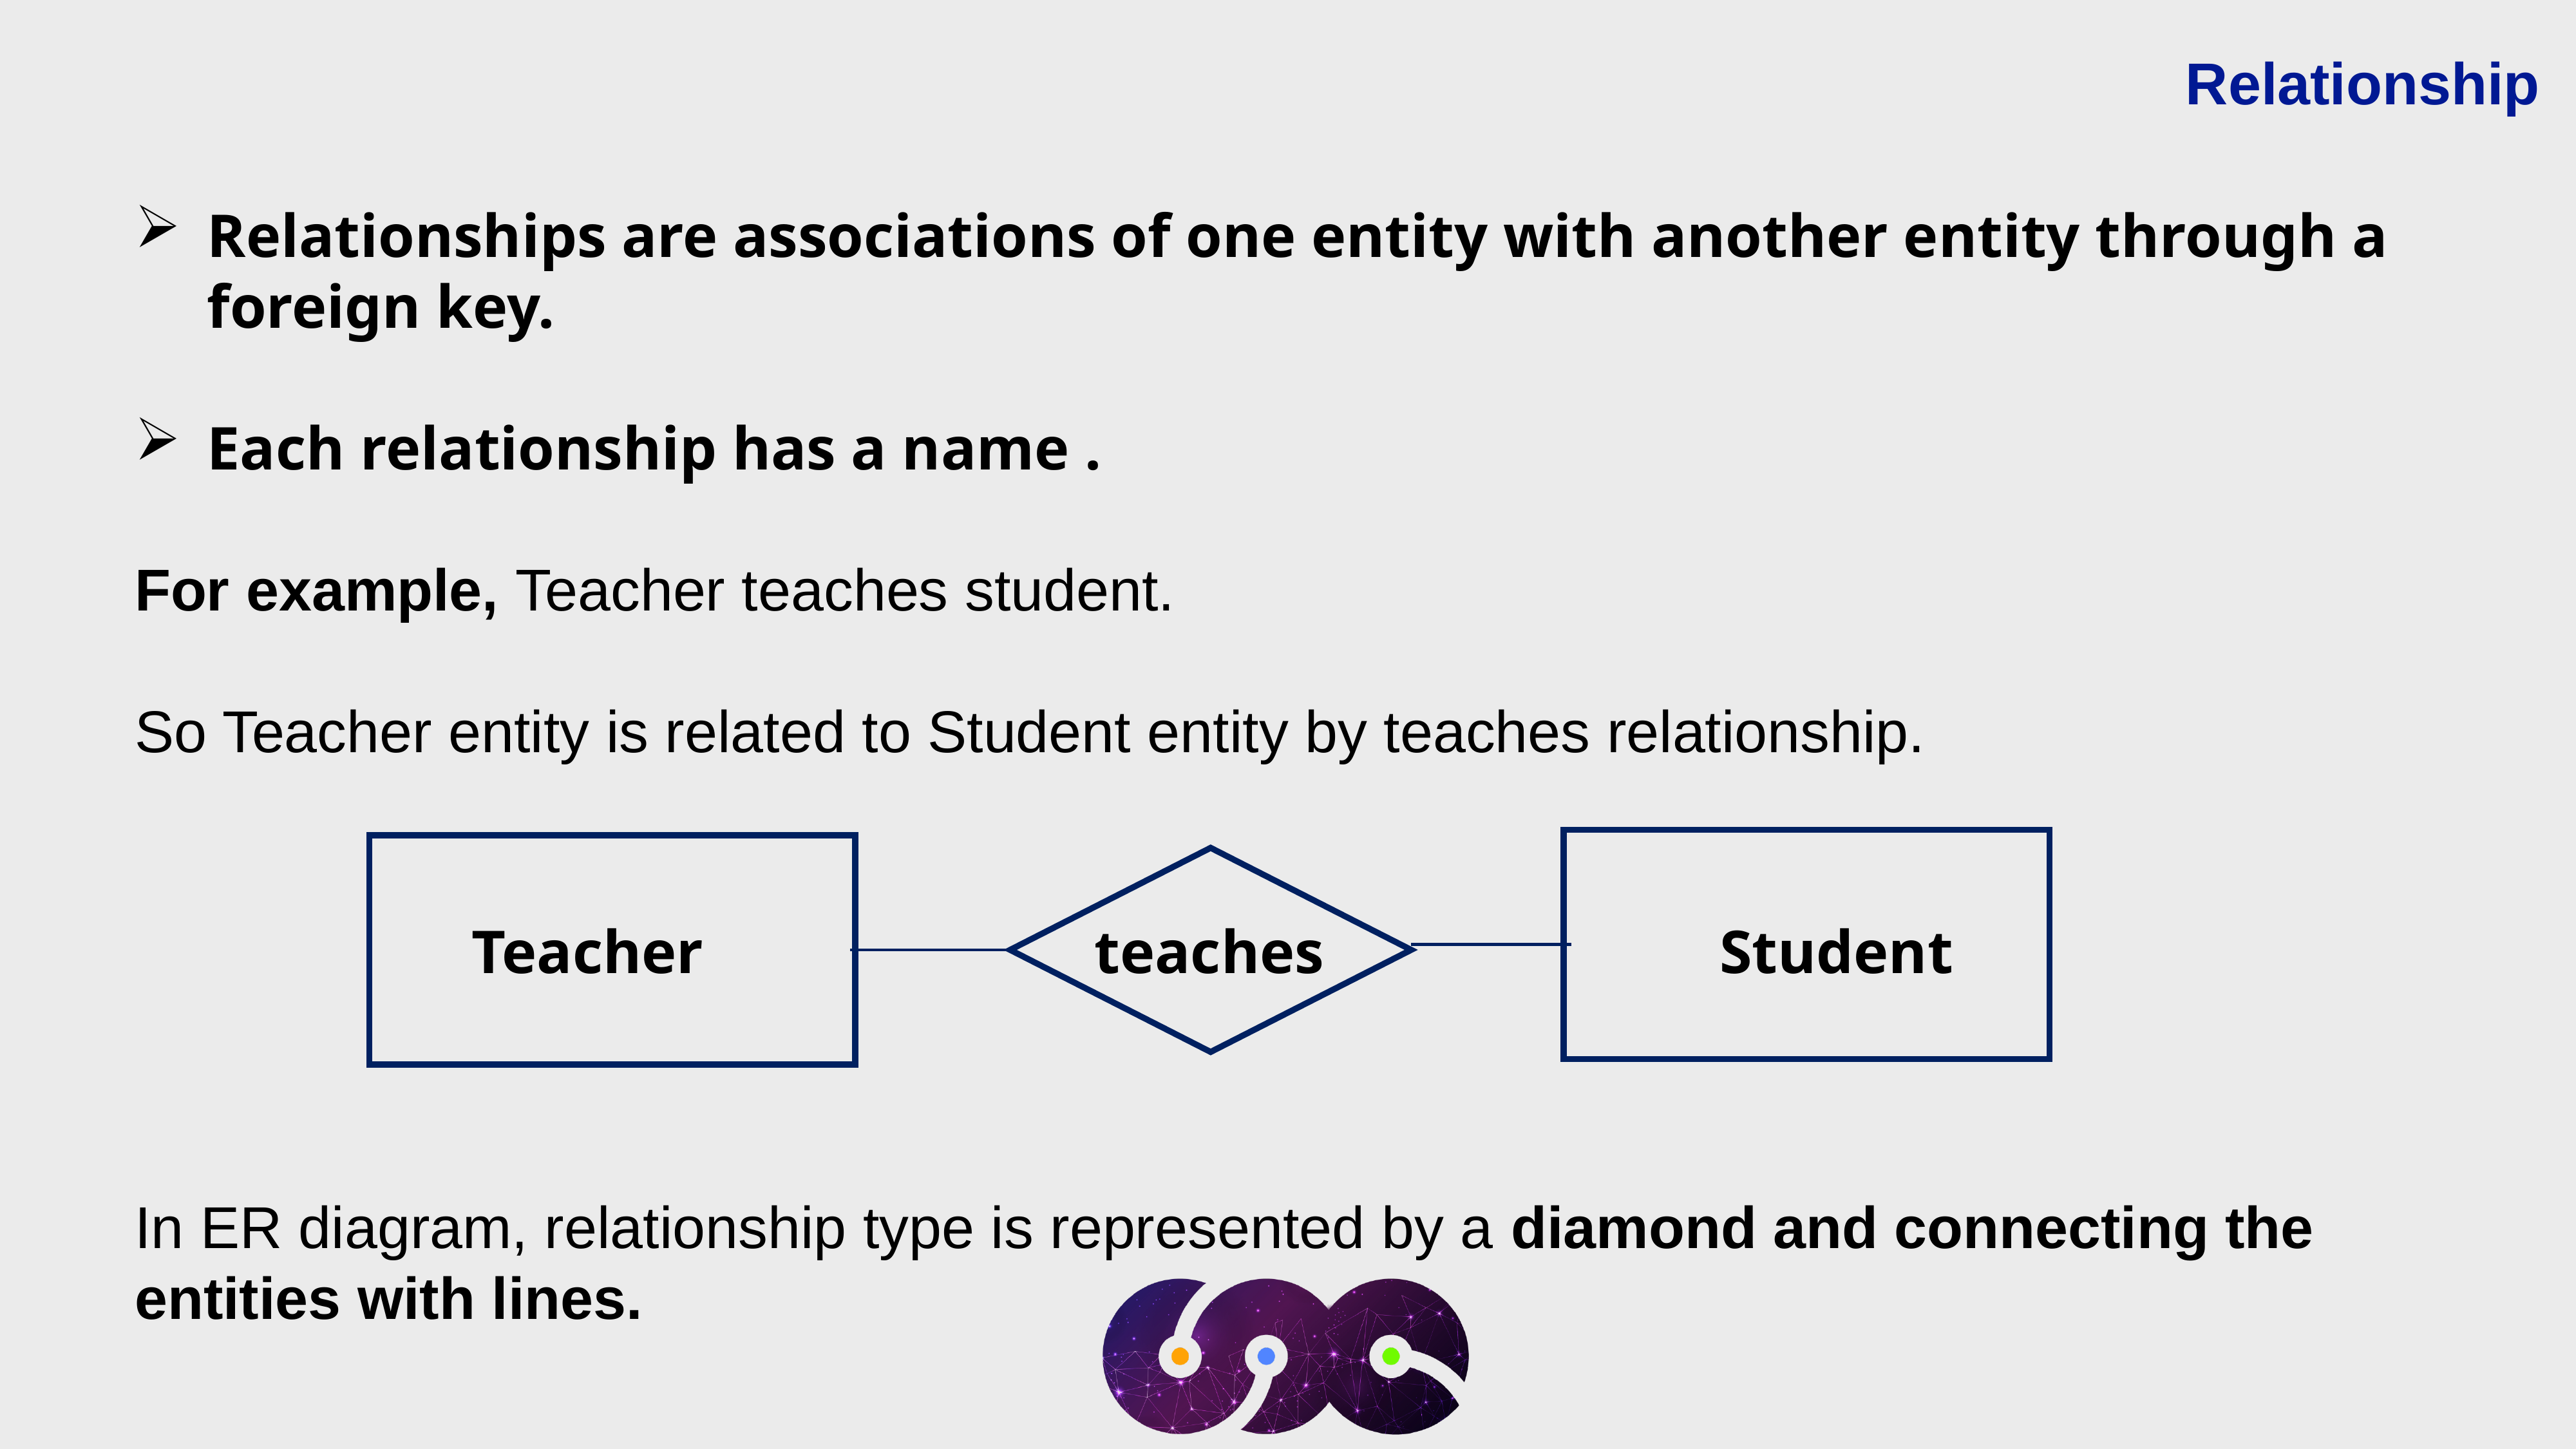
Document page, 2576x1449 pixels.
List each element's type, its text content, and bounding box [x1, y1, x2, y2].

text_box Relationships are associations of one entity with another entity through a foreign key. Each relationship has a name . For example, Teacher teaches student. So Teacher entity is related to Student entity by teaches relationship. In ER diagram, relationship type is represented by a diamond and connecting the entities with lines. [125, 193, 2459, 1336]
text_box [1010, 938, 1032, 961]
text_box [1091, 848, 1331, 909]
picture [1093, 1336, 1483, 1449]
text_box [1091, 991, 1331, 1052]
text_box [1387, 937, 1412, 963]
text_box Relationship [940, 40, 2546, 193]
text_box [369, 835, 856, 1065]
text_box [1563, 829, 2050, 1059]
text_box Teacher [411, 909, 765, 991]
text_box teaches [1032, 909, 1387, 991]
